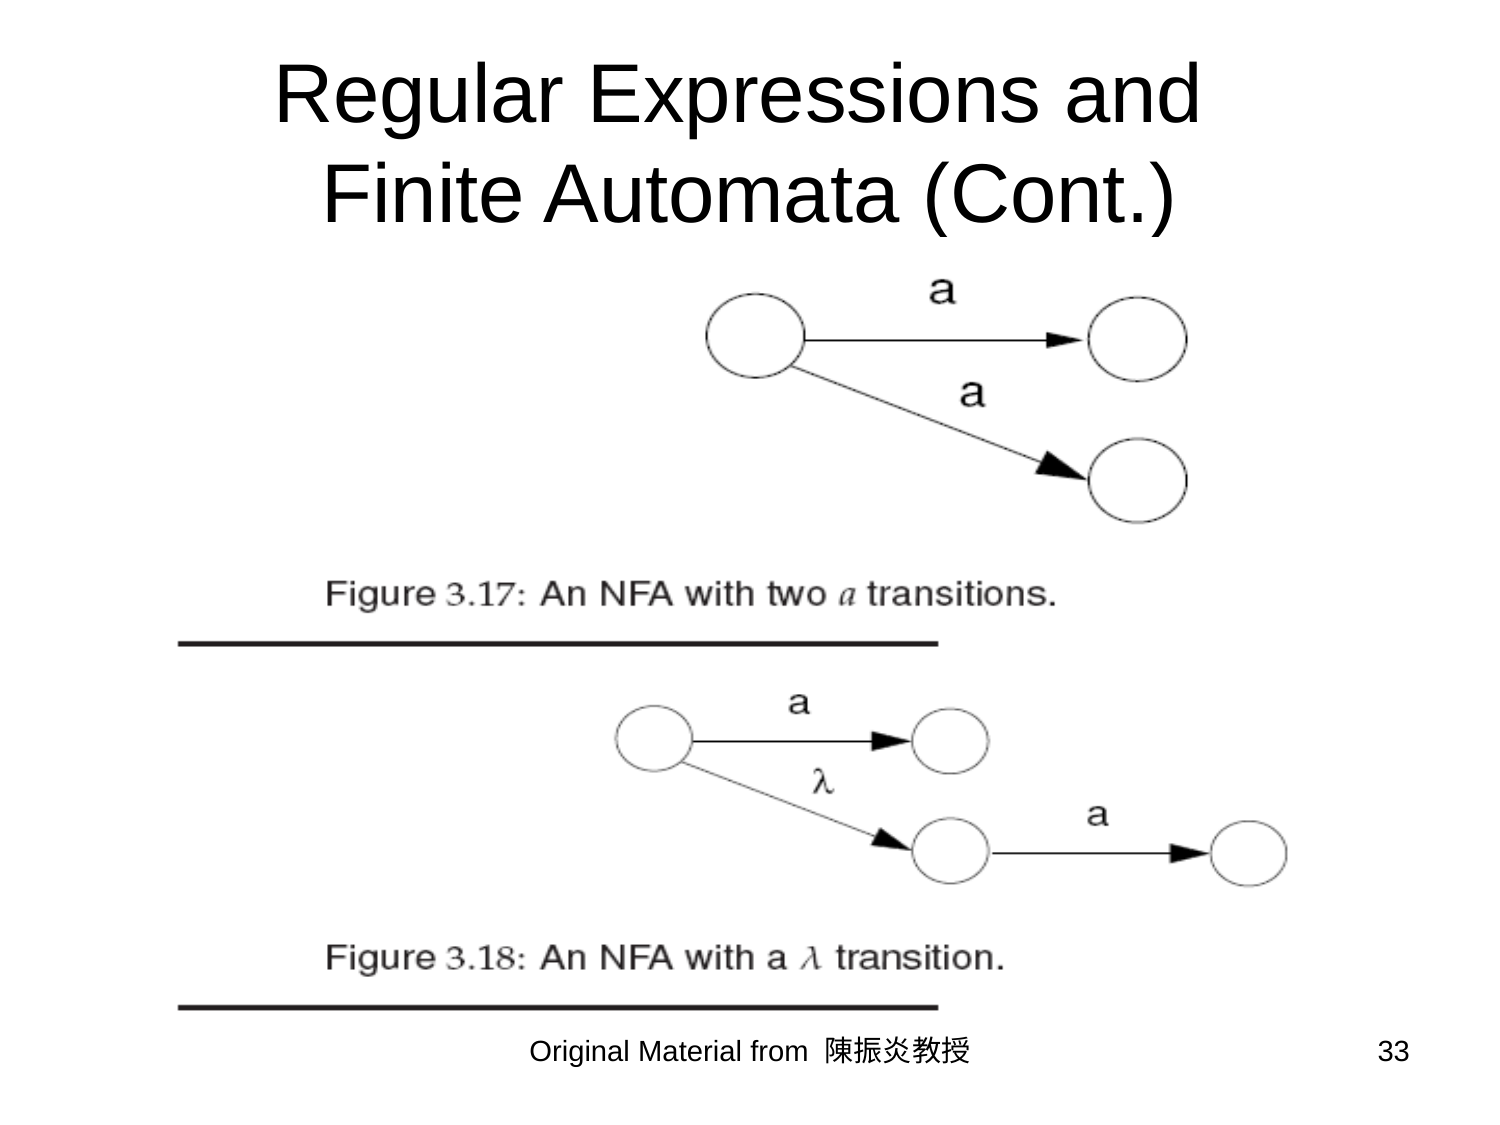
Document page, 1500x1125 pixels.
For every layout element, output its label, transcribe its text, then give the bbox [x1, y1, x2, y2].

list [137, 237, 1376, 1032]
slide_number 33 [1074, 1024, 1426, 1103]
title Regular Expressions and Finite Automata (Cont.) [75, 45, 1425, 233]
footer Original Material from 陳振炎教授 [512, 1041, 988, 1103]
